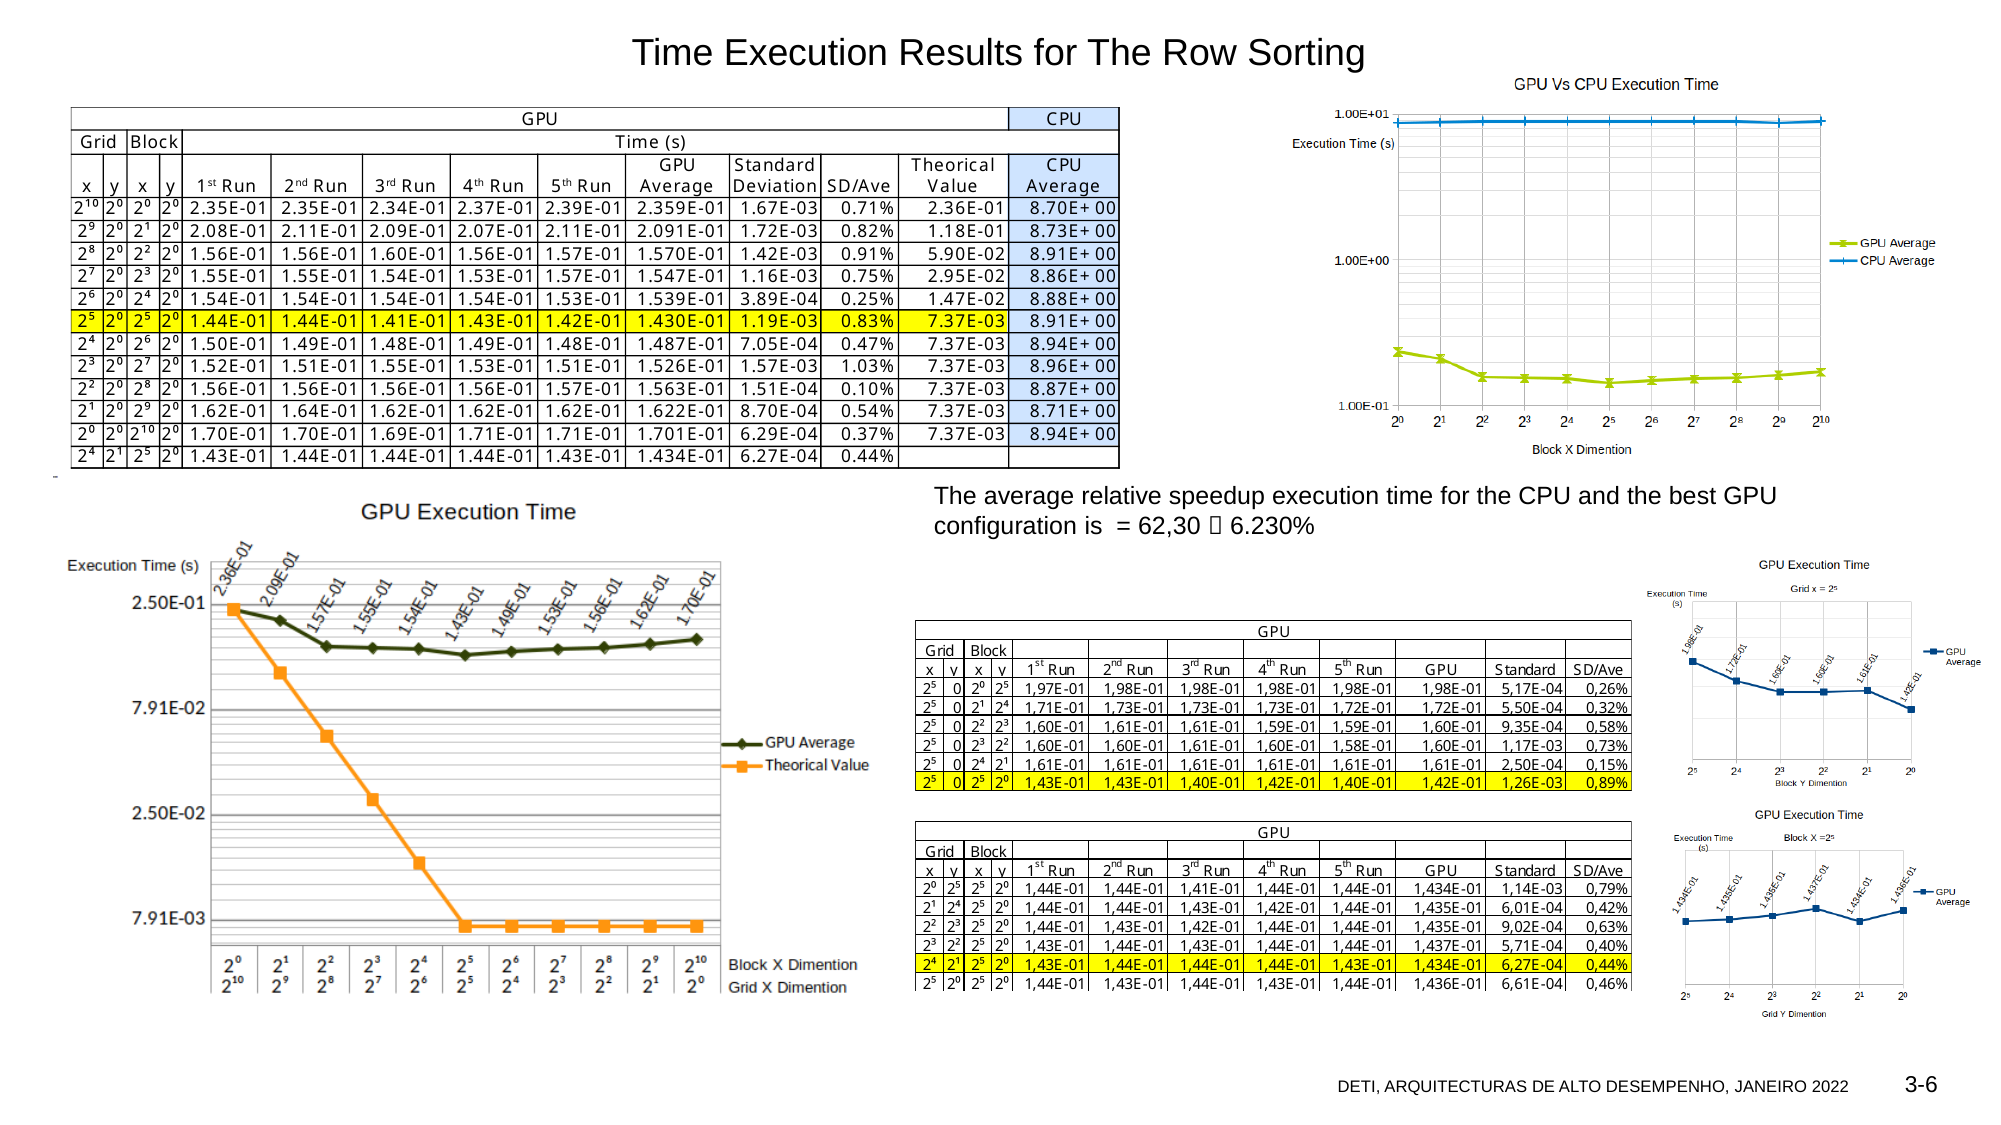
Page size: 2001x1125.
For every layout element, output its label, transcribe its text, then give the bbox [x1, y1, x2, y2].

picture [1640, 546, 1988, 1021]
picture [70, 106, 1123, 473]
picture [915, 820, 1633, 992]
picture [52, 474, 886, 1037]
text_box Time Execution Results for The Row Sorting [616, 20, 1382, 80]
picture [915, 619, 1633, 792]
picture [1283, 58, 1949, 482]
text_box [1322, 1062, 1979, 1125]
